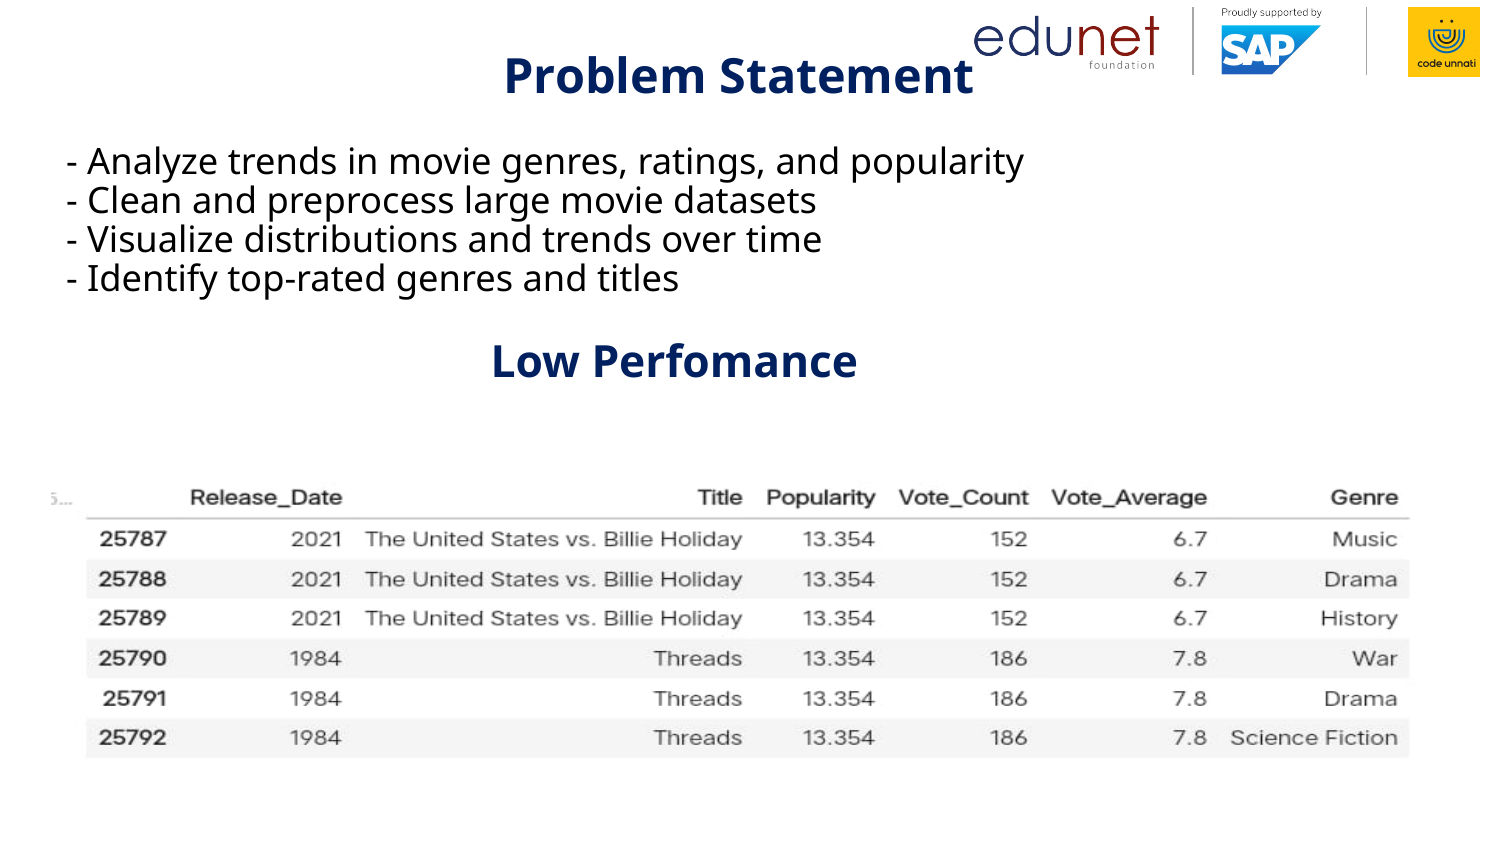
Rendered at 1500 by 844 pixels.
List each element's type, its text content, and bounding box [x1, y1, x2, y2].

picture [966, 8, 1168, 43]
picture [1221, 8, 1322, 43]
picture [1408, 7, 1480, 77]
title Problem Statement - Analyze trends in movie genres, ratings, and popularity - Clean and preprocess large movie datasets - Visualize distributions and trends over time - Identify top-rated genres and titles Low Perfomance [51, 43, 1449, 439]
picture [51, 472, 1472, 762]
